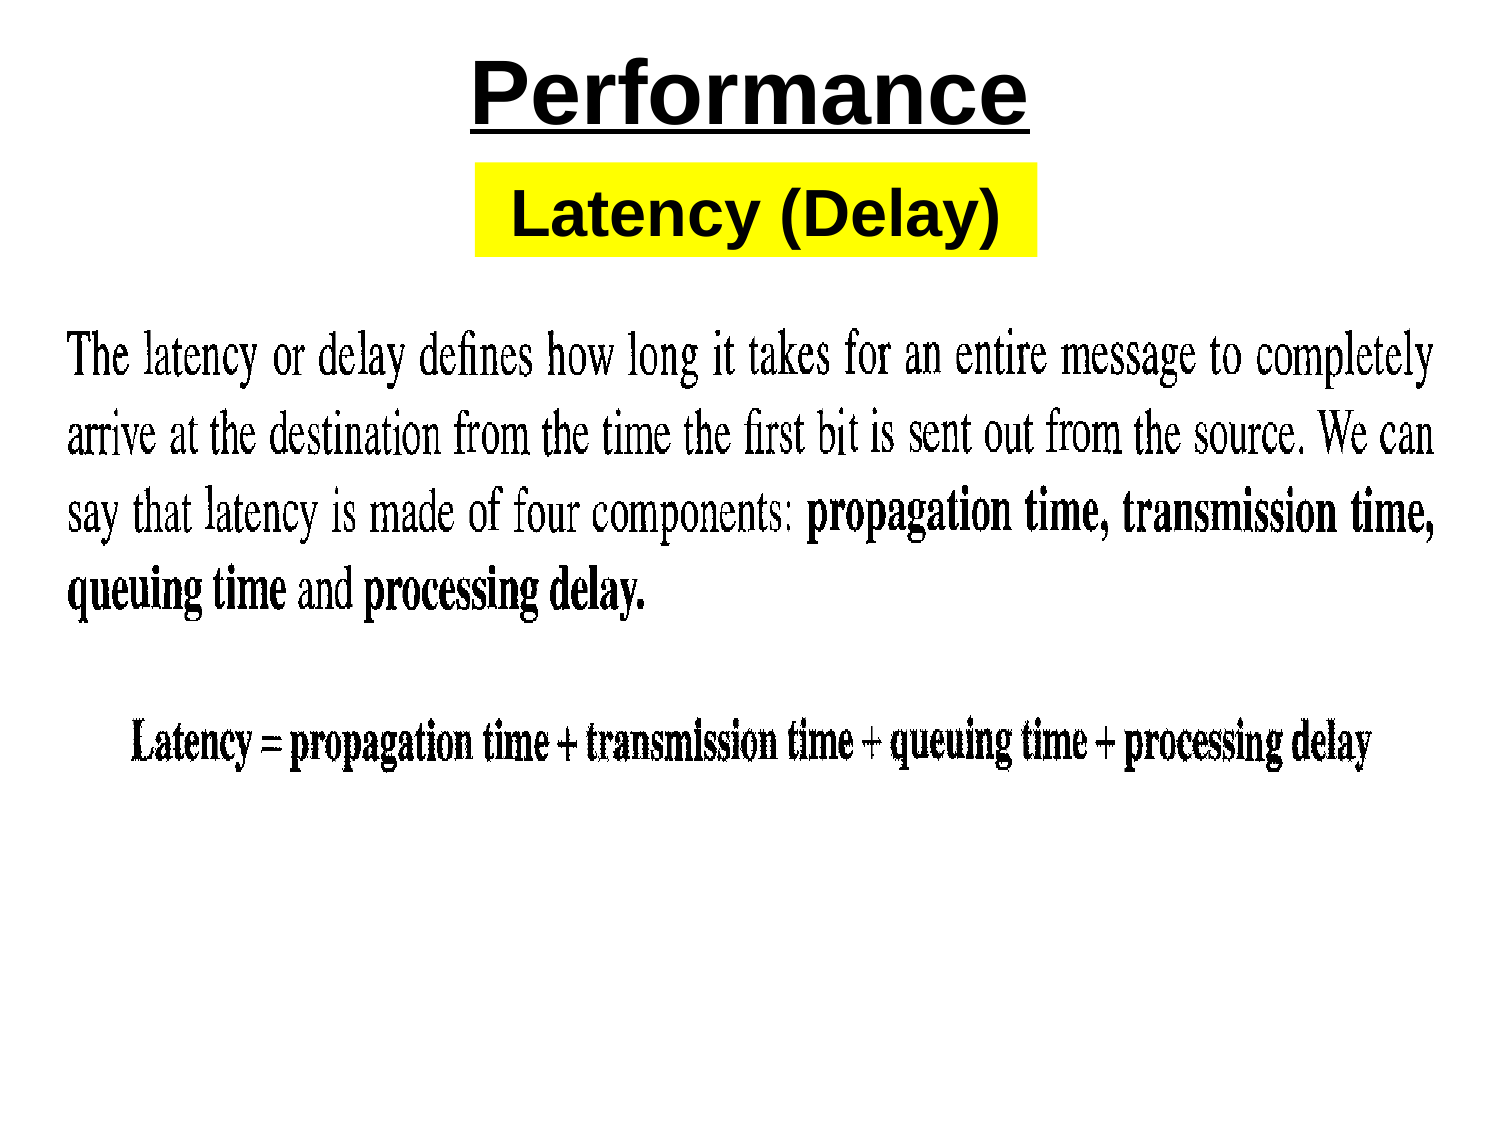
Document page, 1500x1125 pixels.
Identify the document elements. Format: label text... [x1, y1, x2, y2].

picture [49, 299, 1460, 805]
text_box Latency (Delay) [474, 162, 1038, 257]
text_box Performance [112, 24, 1388, 213]
